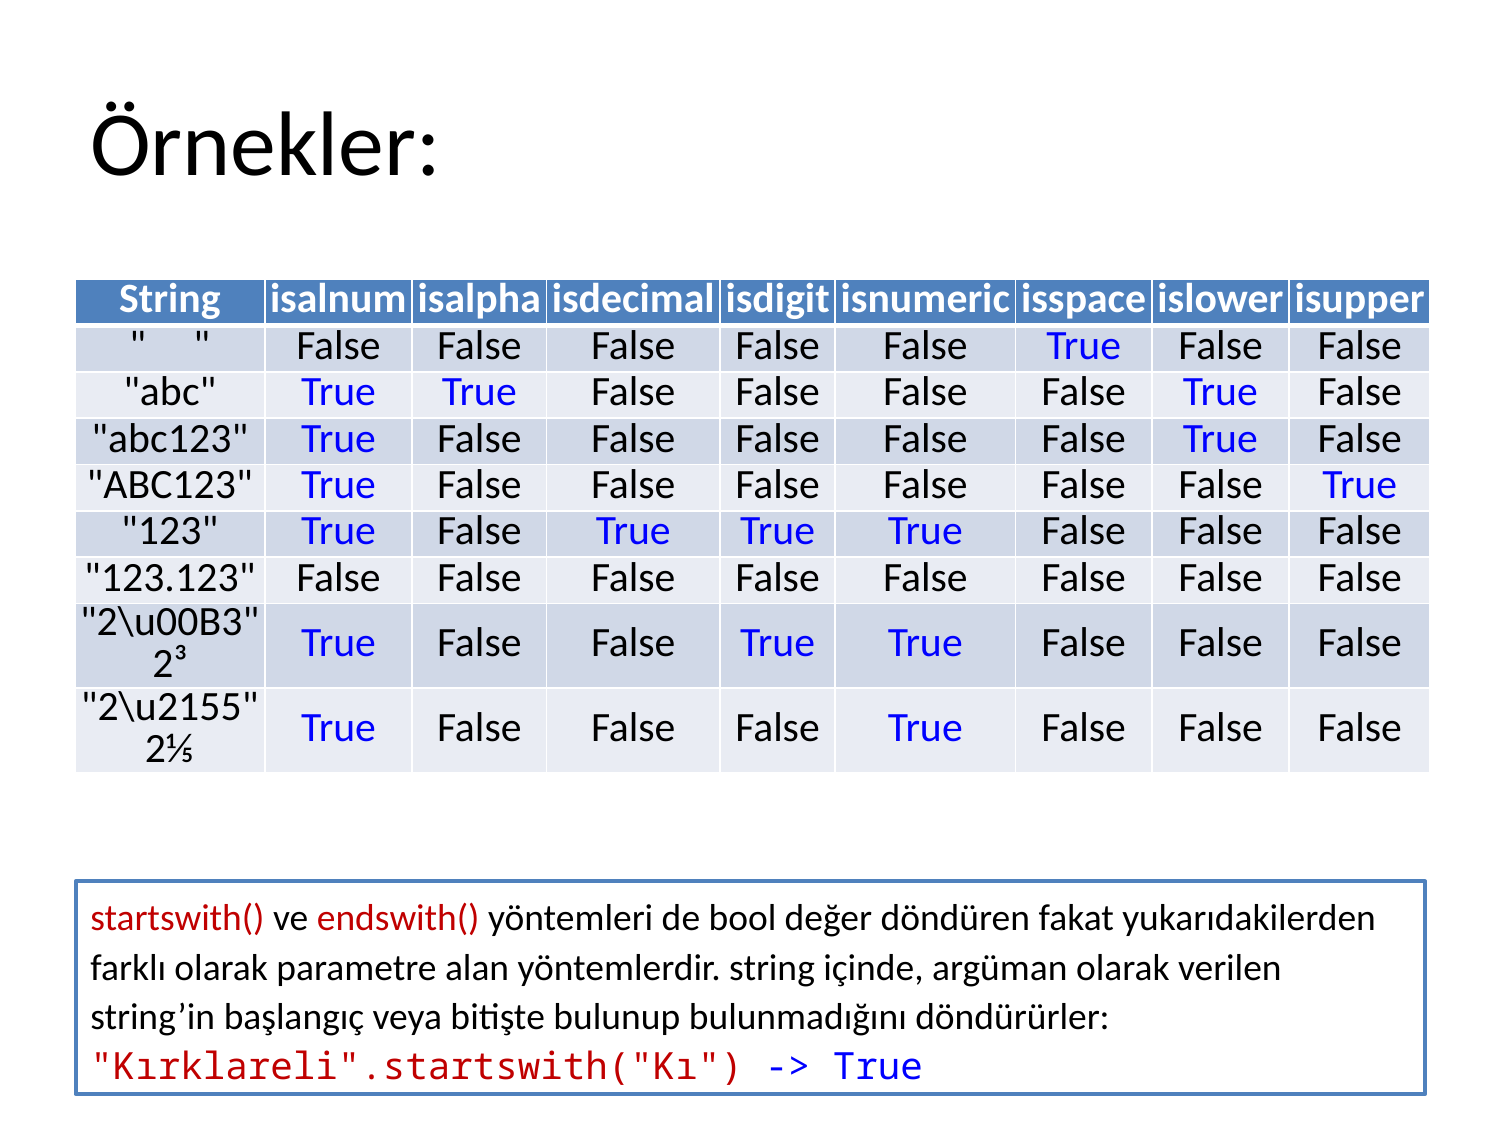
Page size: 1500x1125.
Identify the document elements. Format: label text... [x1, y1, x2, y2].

table_cell False [1290, 373, 1429, 417]
table_cell False [547, 604, 719, 687]
table_cell True [266, 419, 411, 464]
table_cell False [413, 465, 546, 510]
table_cell False [1016, 604, 1151, 687]
table_cell False [413, 419, 546, 464]
table_cell "2\u00B3" 2³ [76, 604, 264, 687]
table_cell False [413, 604, 546, 687]
table_cell True [413, 373, 546, 417]
table_cell False [413, 512, 546, 556]
table_cell True [266, 689, 411, 772]
table_cell False [547, 558, 719, 603]
table_cell True [1153, 373, 1288, 417]
table_cell "123" [76, 512, 264, 556]
table_cell False [1290, 604, 1429, 687]
table_cell False [721, 419, 834, 464]
table_cell False [547, 328, 719, 371]
table_cell "ABC123" [76, 465, 264, 510]
table_header isdigit [721, 280, 834, 323]
table_cell False [413, 328, 546, 371]
table_cell "abc123" [76, 419, 264, 464]
table_cell False [1153, 465, 1288, 510]
table_cell True [266, 465, 411, 510]
table_header isspace [1016, 280, 1151, 323]
table_cell False [1290, 558, 1429, 603]
table_cell True [1153, 419, 1288, 464]
table_cell "2\u2155" 2⅕ [76, 689, 264, 772]
table_cell True [721, 604, 834, 687]
table_cell " " [76, 328, 264, 371]
table_cell False [836, 465, 1015, 510]
table_cell False [1290, 328, 1429, 371]
table_cell True [266, 512, 411, 556]
table_cell False [1290, 419, 1429, 464]
table_header isupper [1290, 280, 1429, 323]
table_cell "abc" [76, 373, 264, 417]
table_cell False [1016, 373, 1151, 417]
table_cell True [721, 512, 834, 556]
table_cell False [1153, 558, 1288, 603]
table_cell False [1016, 419, 1151, 464]
table_cell False [547, 419, 719, 464]
table_cell False [547, 689, 719, 772]
table_cell False [547, 465, 719, 510]
table_cell True [266, 373, 411, 417]
table_cell False [1153, 604, 1288, 687]
table_cell False [721, 689, 834, 772]
table_cell False [836, 328, 1015, 371]
table_cell True [266, 604, 411, 687]
table_cell False [1016, 558, 1151, 603]
table_cell False [721, 373, 834, 417]
table_cell False [1016, 465, 1151, 510]
table_cell True [1016, 328, 1151, 371]
table_cell False [1016, 689, 1151, 772]
table_cell False [413, 689, 546, 772]
table_cell True [836, 512, 1015, 556]
table_cell False [1153, 512, 1288, 556]
table_cell False [1290, 512, 1429, 556]
table_cell True [836, 689, 1015, 772]
table_cell False [721, 558, 834, 603]
table_header isnumeric [836, 280, 1015, 323]
table_cell False [1016, 512, 1151, 556]
title Örnekler: [75, 45, 1425, 233]
table_cell False [547, 373, 719, 417]
table_cell False [266, 558, 411, 603]
table_cell False [721, 465, 834, 510]
table_cell False [1290, 689, 1429, 772]
table_header isdecimal [547, 280, 719, 323]
table_cell False [836, 419, 1015, 464]
table_cell "123.123" [76, 558, 264, 603]
table_header isalpha [413, 280, 546, 323]
table_cell False [1153, 689, 1288, 772]
table_cell False [836, 373, 1015, 417]
table_cell True [547, 512, 719, 556]
table_header islower [1153, 280, 1288, 323]
table_cell False [413, 558, 546, 603]
table_header String [76, 280, 264, 323]
table_cell False [721, 328, 834, 371]
table_cell True [836, 604, 1015, 687]
table_header isalnum [266, 280, 411, 323]
text_box startswith() ve endswith() yöntemleri de bool değer döndüren fakat yukarıdakilerden farklı olarak parametre alan yöntemlerdir. string içinde, argüman olarak verilen string’in başlangıç veya bitişte bulunup bulunmadığını döndürürler: "Kırklareli".startswith("Kı") -> True [74, 879, 1427, 1096]
table_cell True [1290, 465, 1429, 510]
table_cell False [1153, 328, 1288, 371]
table_cell False [836, 558, 1015, 603]
table_cell False [266, 328, 411, 371]
